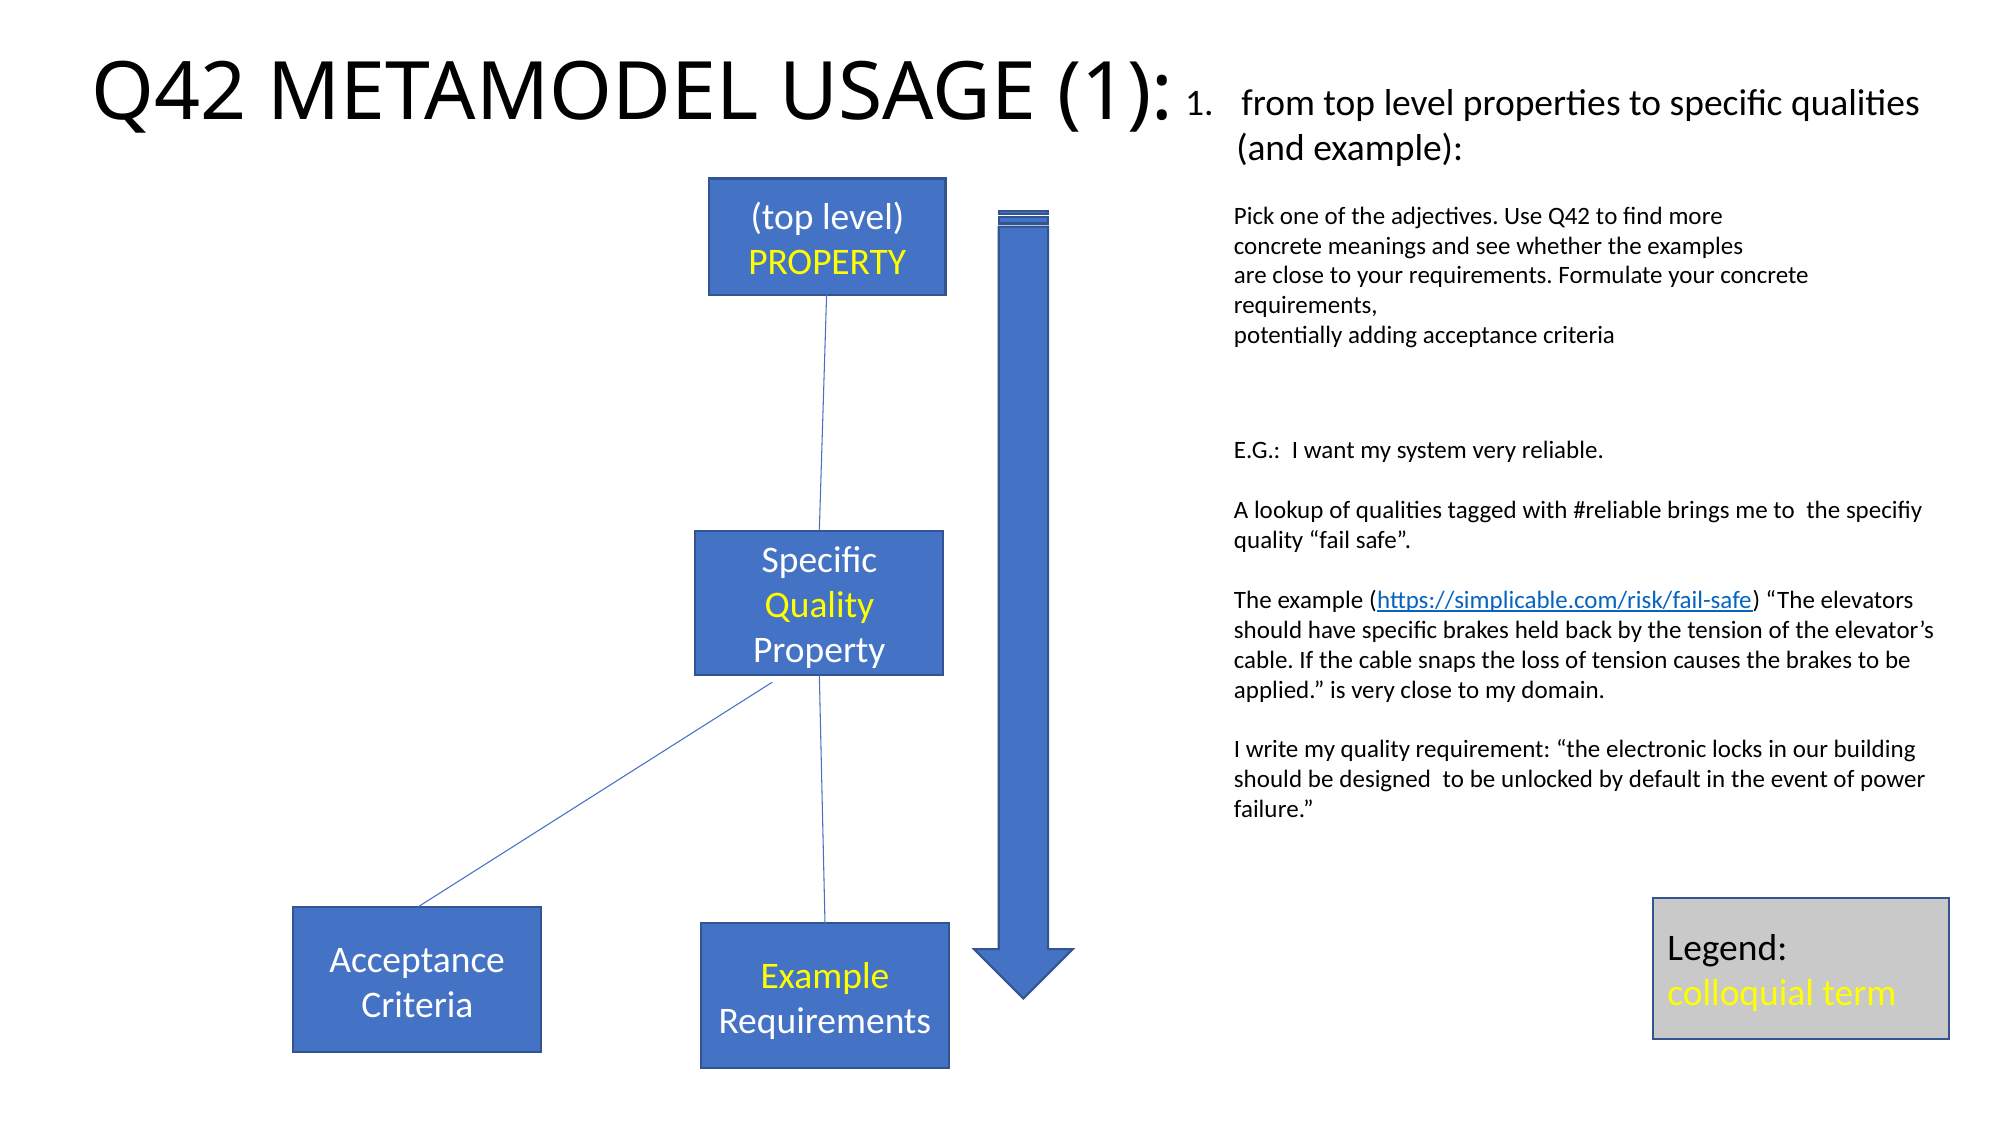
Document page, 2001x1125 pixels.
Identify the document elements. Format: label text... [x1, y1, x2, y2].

text_box [998, 210, 1049, 215]
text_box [819, 675, 825, 924]
text_box (top level) PROPERTY [708, 177, 947, 296]
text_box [819, 270, 828, 531]
text_box E.G.: I want my system very reliable. A lookup of qualities tagged with #reliable brings me to the specifiy quality “fail safe”. The example (https://simplicable.com/risk/fail-safe) “The elevators should have specific brakes held back by the tension of the elevator’s cable. If the cable snaps the loss of tension causes the brakes to be applied.” is very close to my domain. I write my quality requirement: “the electronic locks in our building should be designed to be unlocked by default in the event of power failure.” [1219, 426, 1974, 831]
text_box Pick one of the adjectives. Use Q42 to find more concrete meanings and see whether the examples are close to your requirements. Formulate your concrete requirements, potentially adding acceptance criteria [1219, 191, 1974, 357]
text_box Acceptance Criteria [292, 906, 542, 1053]
text_box Example Requirements [700, 922, 950, 1069]
text_box [971, 216, 1076, 1000]
text_box Specific Quality Property [694, 530, 944, 676]
text_box Legend: colloquial term [1652, 897, 1950, 1040]
text_box from top level properties to specific qualities (and example): [1170, 70, 1945, 176]
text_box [417, 682, 773, 908]
title Q42 METAMODEL USAGE (1): [76, 42, 1802, 145]
